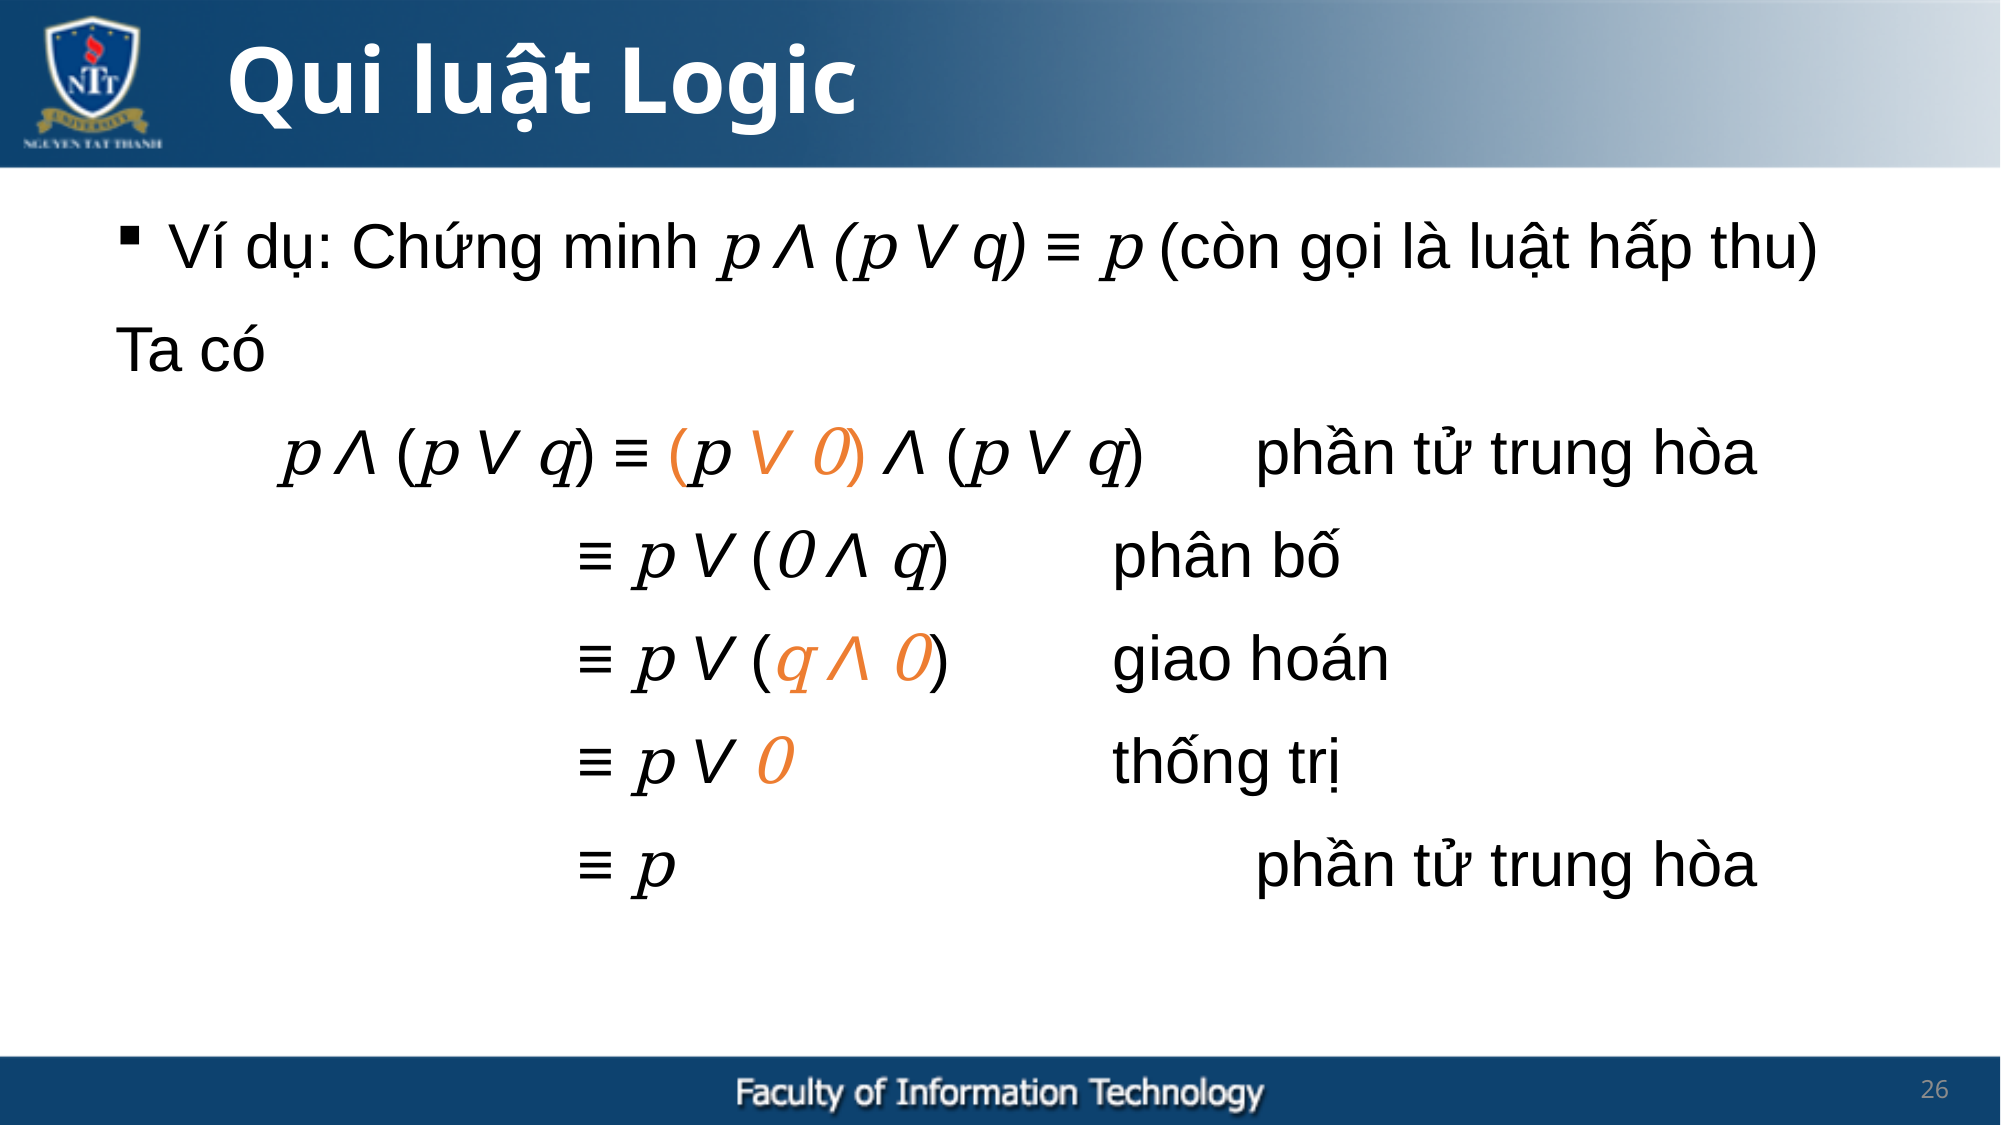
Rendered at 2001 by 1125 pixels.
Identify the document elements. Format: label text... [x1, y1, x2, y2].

slide_number 26 [1514, 1060, 1965, 1121]
list Ví dụ: Chứng minh p Λ (p V q) ≡ p (còn gọi là luật hấp thu) Ta có p Λ (p V q) ≡ (p V 0) Λ (p V q) phần tử trung hòa ≡ p V (0 Λ q) phân bố ≡ p V (q Λ 0) giao hoán ≡ p V 0 thống trị ≡ p phần tử trung hòa [100, 182, 1865, 996]
picture [0, 0, 2001, 1125]
title Qui luật Logic [210, 4, 1953, 164]
